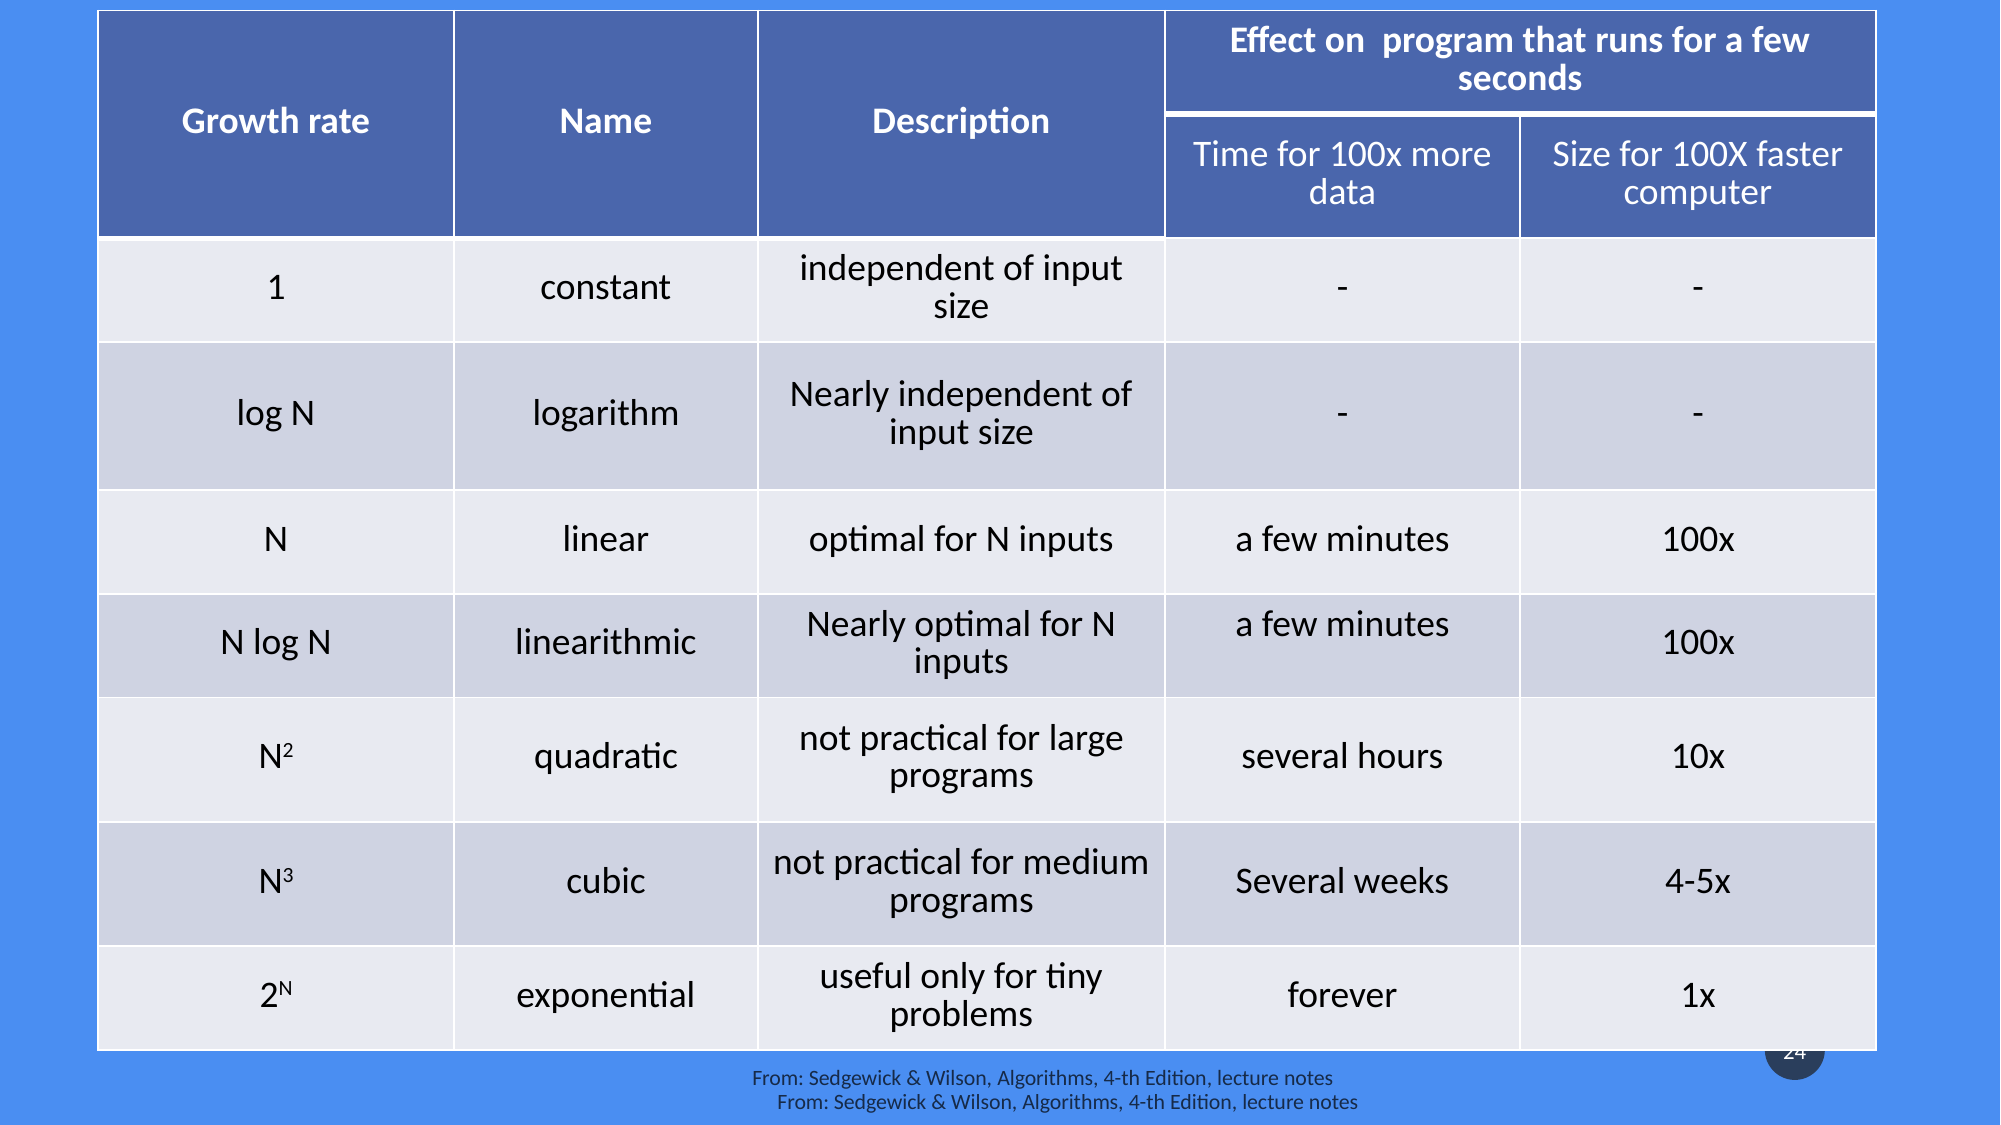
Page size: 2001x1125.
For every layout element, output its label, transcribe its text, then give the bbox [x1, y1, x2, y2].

table_cell 1x [1521, 947, 1875, 1049]
table_cell - [1166, 343, 1519, 489]
table_cell exponential [455, 947, 757, 1049]
table_cell - [1521, 239, 1875, 341]
table_cell not practical for medium programs [759, 823, 1164, 945]
footer From: Sedgewick & Wilson, Algorithms, 4-th Edition, lecture notes [559, 1051, 1528, 1103]
table_cell N3 [99, 823, 453, 945]
text_box From: Sedgewick & Wilson, Algorithms, 4-th Edition, lecture notes [584, 1074, 1553, 1125]
table_header Effect on program that runs for a few seconds [1166, 11, 1875, 111]
table_cell cubic [455, 823, 757, 945]
table_cell linear [455, 491, 757, 593]
table_cell N [99, 491, 453, 593]
table_cell logarithm [455, 343, 757, 489]
table_cell - [1521, 343, 1875, 489]
table_cell quadratic [455, 698, 757, 821]
table_cell useful only for tiny problems [759, 947, 1164, 1049]
table_cell N2 [99, 698, 453, 821]
table_cell constant [455, 241, 757, 341]
table_cell 100x [1521, 595, 1875, 697]
table_cell Nearly independent of input size [759, 343, 1164, 489]
table_cell Time for 100x more data [1166, 117, 1519, 237]
table_cell a few minutes [1166, 491, 1519, 593]
table_header Description [759, 11, 1164, 236]
table_cell 10x [1521, 698, 1875, 821]
table_cell 1 [99, 241, 453, 341]
table_cell Size for 100X faster computer [1521, 117, 1875, 237]
slide_number 24 [1764, 1051, 1825, 1080]
table_cell not practical for large programs [759, 698, 1164, 821]
table_cell several hours [1166, 698, 1519, 821]
table_cell 4-5x [1521, 823, 1875, 945]
table_cell independent of input size [759, 241, 1164, 341]
table_cell log N [99, 343, 453, 489]
table_cell forever [1166, 947, 1519, 1049]
table_cell 2N [99, 947, 453, 1049]
table_cell a few minutes [1166, 595, 1519, 697]
table_cell Several weeks [1166, 823, 1519, 945]
table_header Name [455, 11, 757, 236]
table_header Growth rate [99, 11, 453, 236]
table_cell 100x [1521, 491, 1875, 593]
table_cell linearithmic [455, 595, 757, 697]
table_cell optimal for N inputs [759, 491, 1164, 593]
table_cell Nearly optimal for N inputs [759, 595, 1164, 697]
table_cell N log N [99, 595, 453, 697]
table_cell - [1166, 239, 1519, 341]
